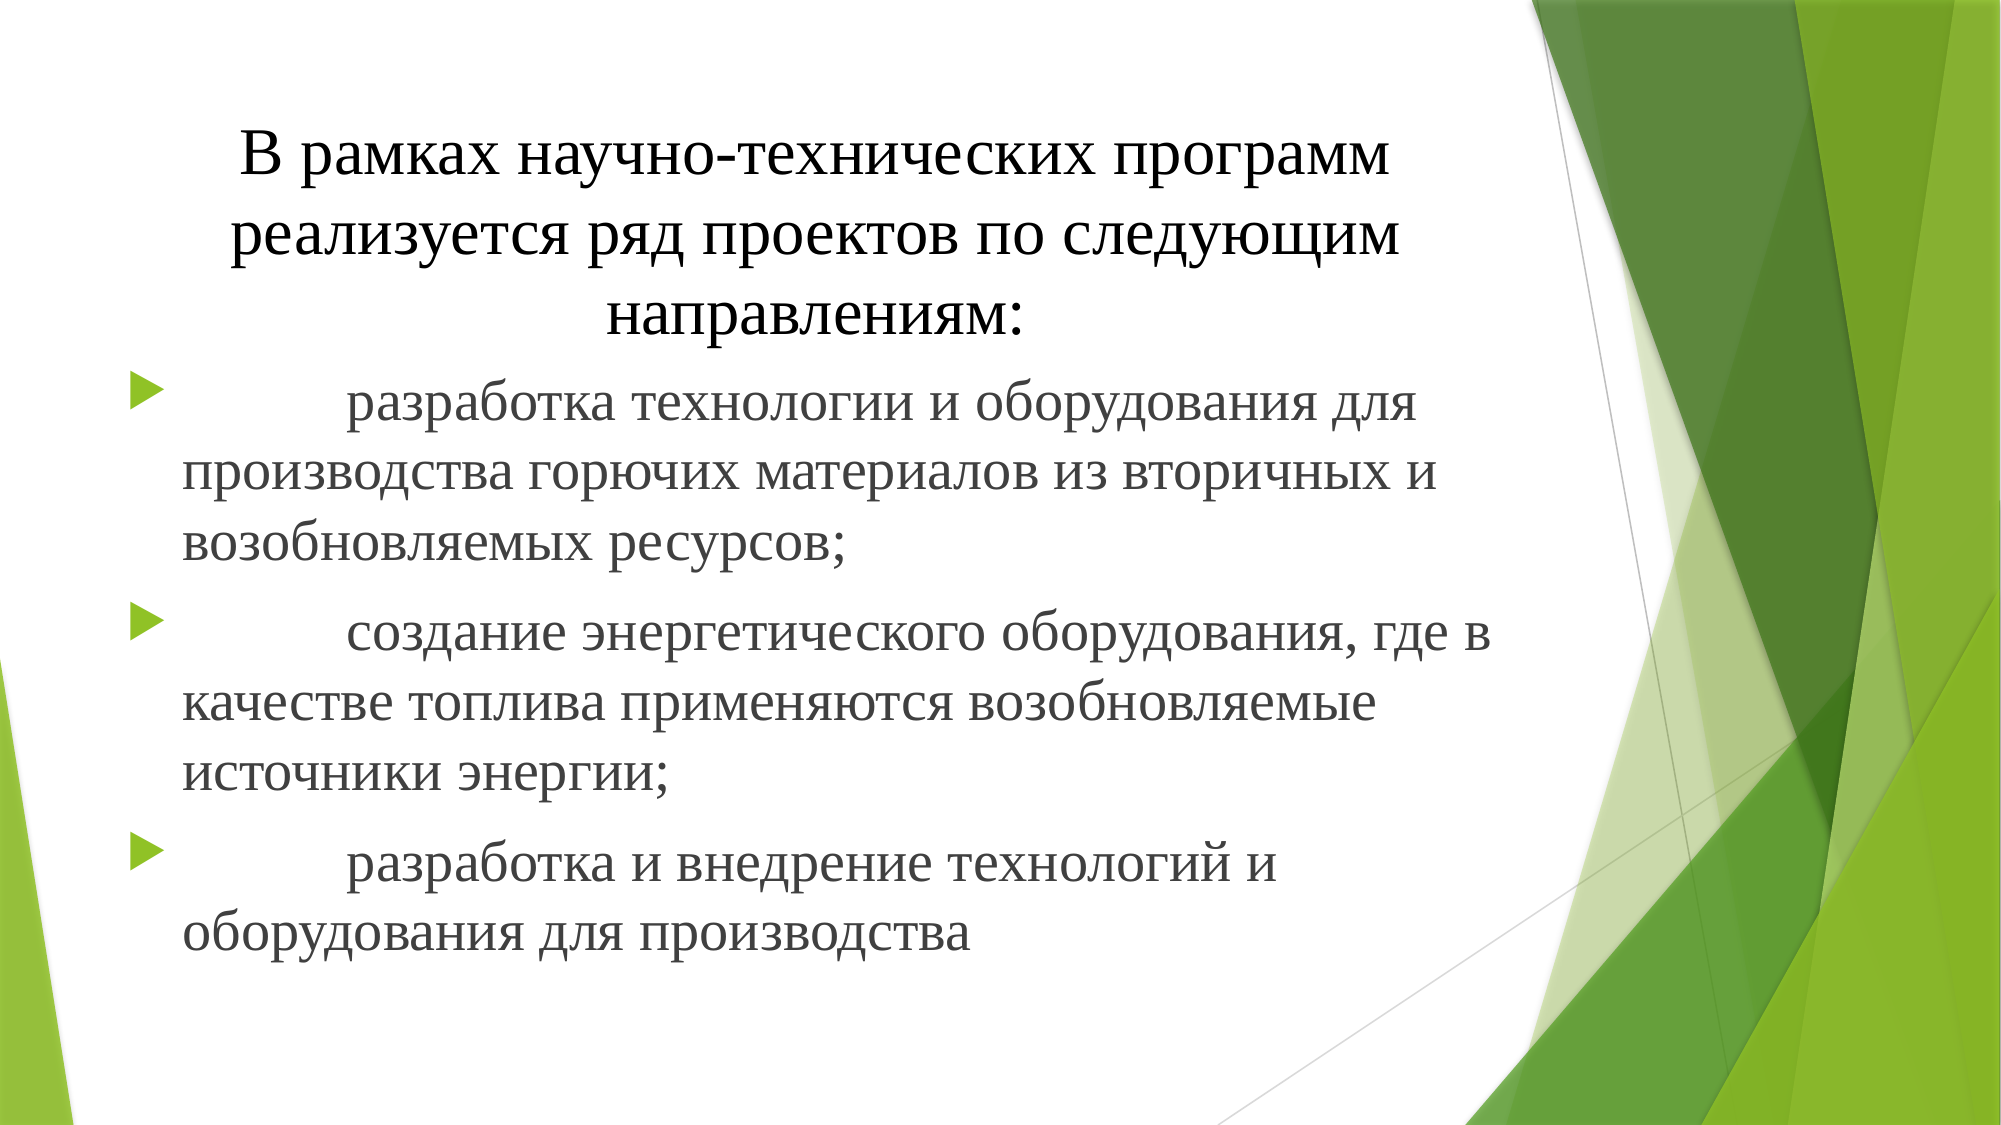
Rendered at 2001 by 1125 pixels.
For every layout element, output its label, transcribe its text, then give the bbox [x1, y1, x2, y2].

title В рамках научно-технических программ реализуется ряд проектов по следующим направлениям: [111, 99, 1522, 339]
list разработка технологии и оборудования для производства горючих материалов из вторичных и возобновляемых ресурсов; создание энергетического оборудования, где в качестве топлива применяются возобновляемые источники энергии; разработка и внедрение технологий и оборудования для производства [111, 354, 1522, 992]
